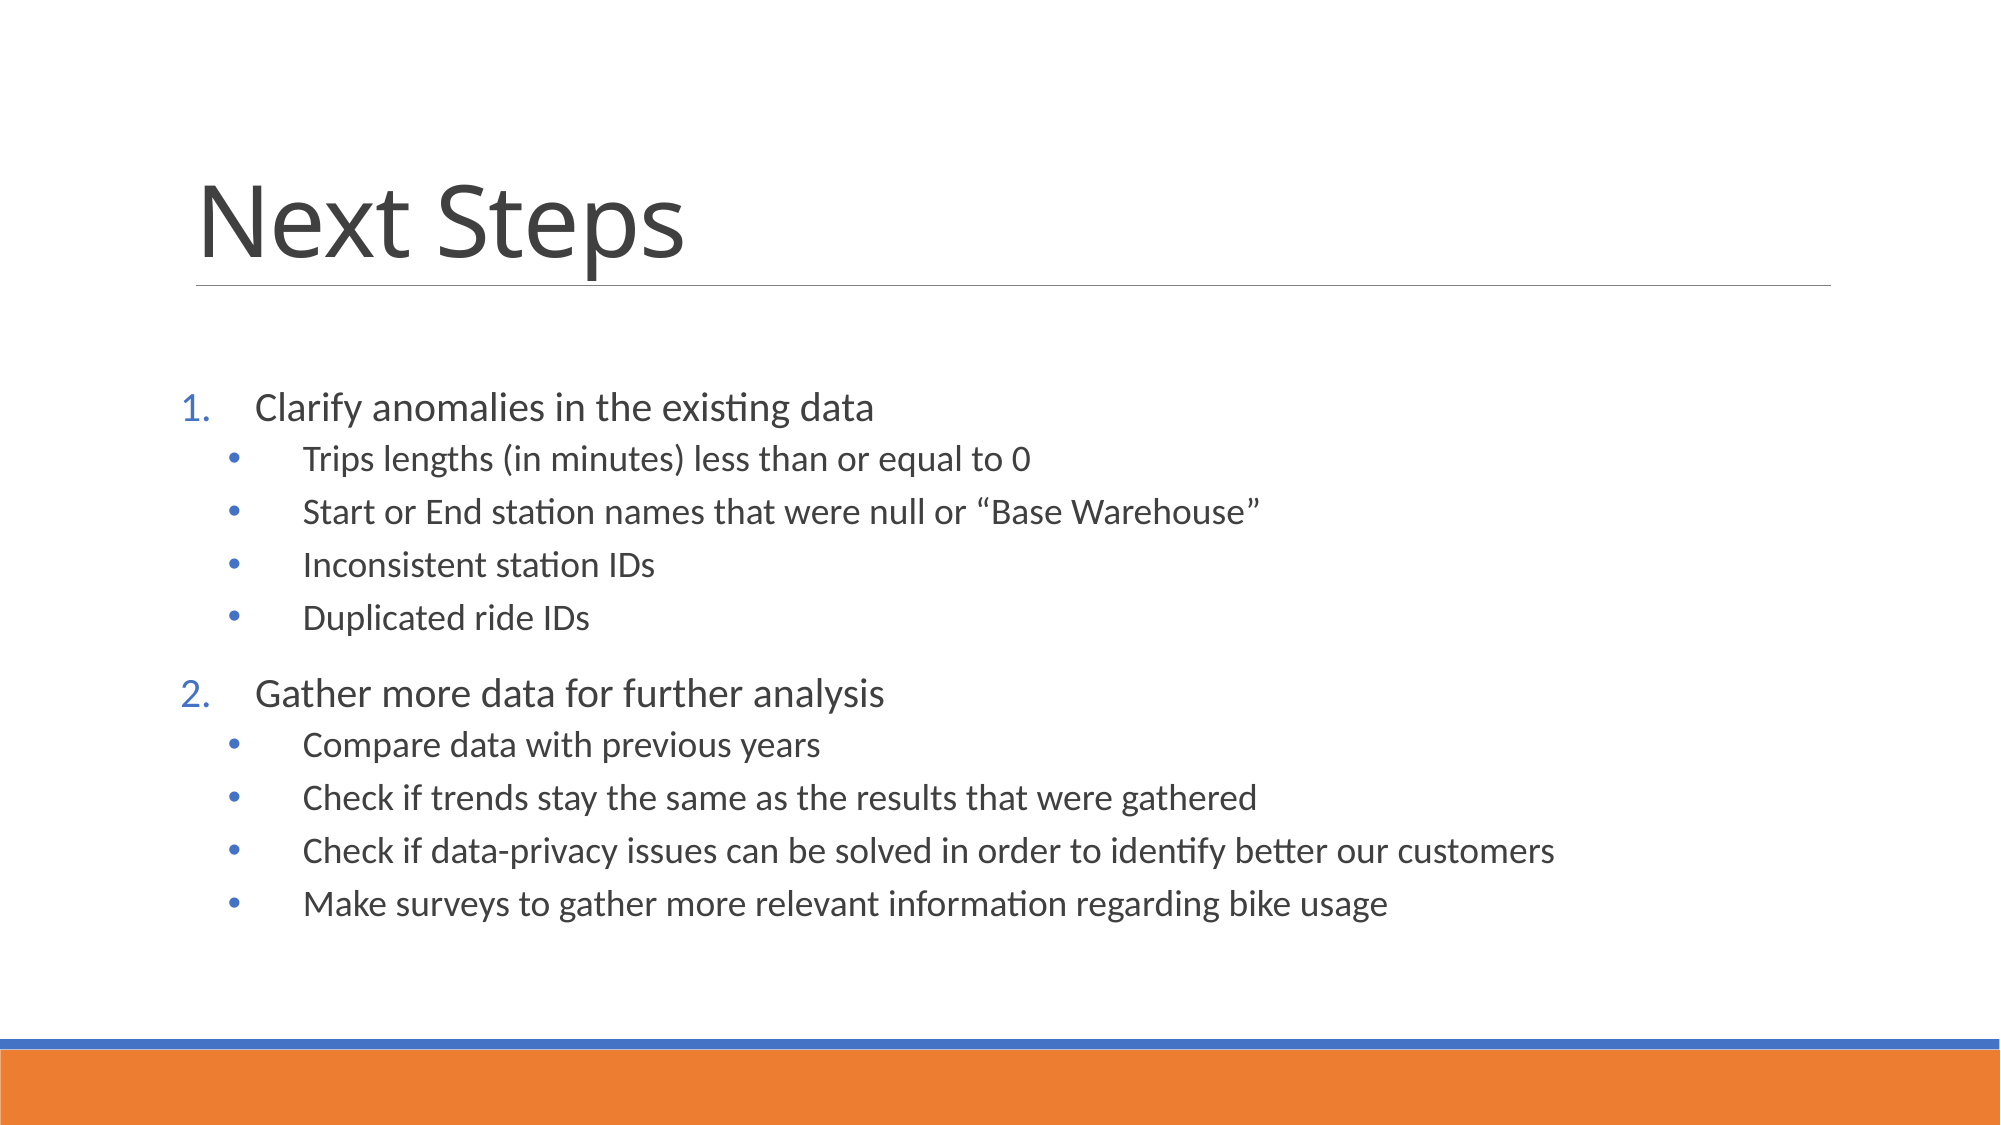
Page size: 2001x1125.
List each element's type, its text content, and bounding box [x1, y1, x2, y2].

list Clarify anomalies in the existing data Trips lengths (in minutes) less than or equal to 0 Start or End station names that were null or “Base Warehouse” Inconsistent station IDs Duplicated ride IDs Gather more data for further analysis Compare data with previous years Check if trends stay the same as the results that were gathered Check if data-privacy issues can be solved in order to identify better our customers Make surveys to gather more relevant information regarding bike usage [180, 287, 1830, 1024]
title Next Steps [180, 47, 1830, 285]
